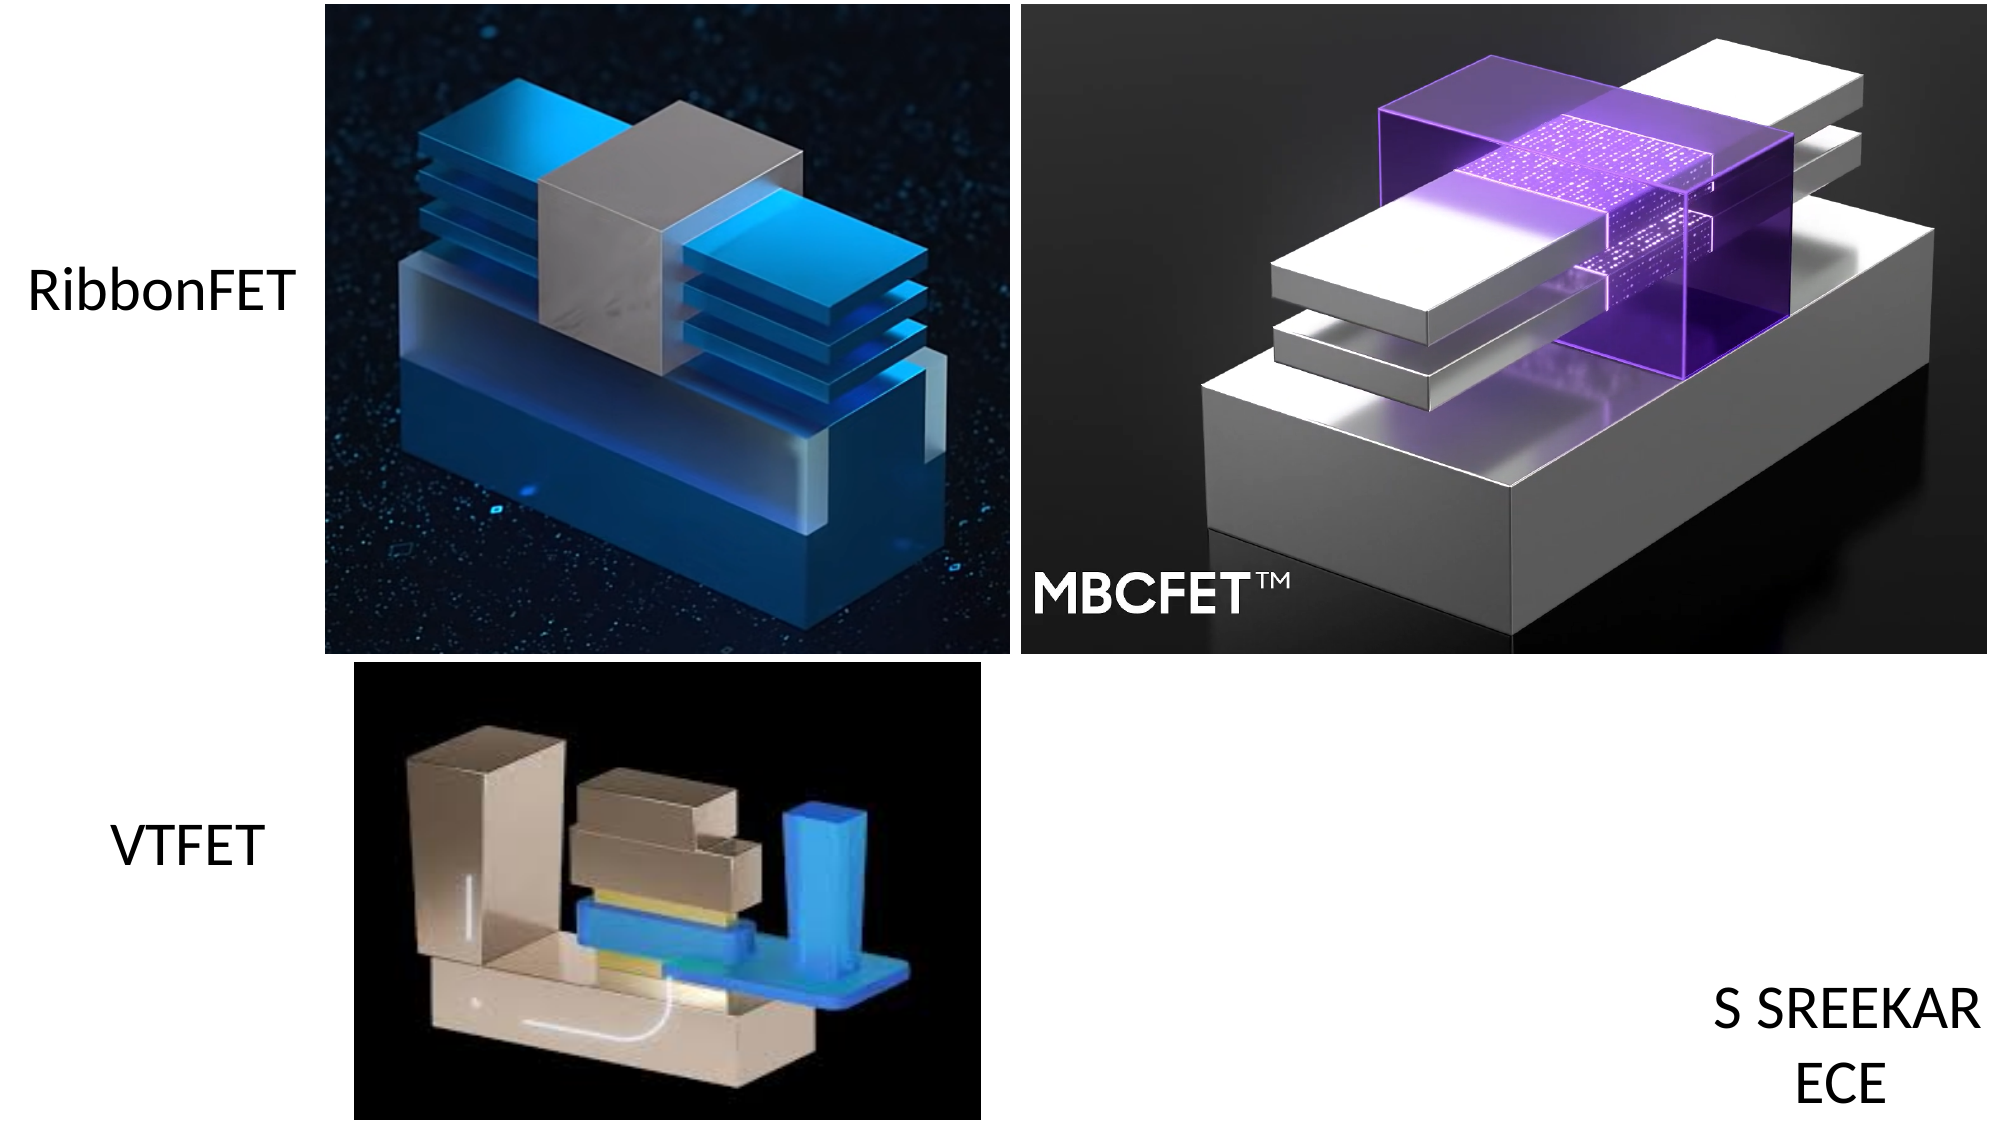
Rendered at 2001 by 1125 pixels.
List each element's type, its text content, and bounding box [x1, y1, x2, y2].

text_box RibbonFET [11, 240, 314, 331]
picture [1021, 4, 1987, 654]
picture [325, 4, 1010, 654]
text_box VTFET [86, 795, 290, 886]
text_box S SREEKAR ECE [1697, 958, 2000, 1123]
picture [354, 662, 981, 1121]
